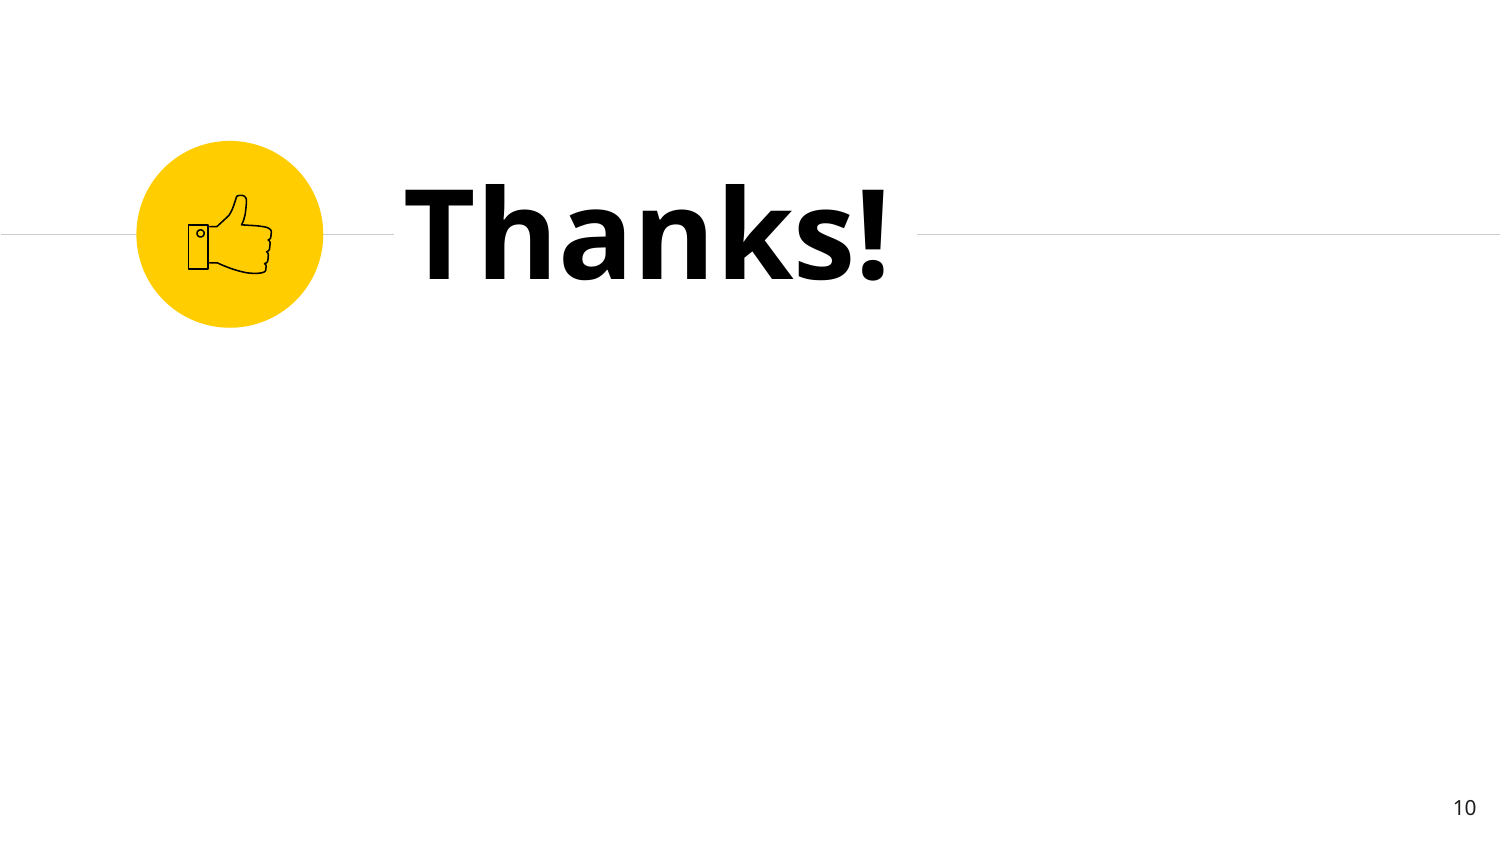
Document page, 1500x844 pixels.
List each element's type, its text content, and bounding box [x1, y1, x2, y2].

slide_number ‹#› [1401, 779, 1492, 844]
text_box [136, 243, 323, 328]
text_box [188, 195, 272, 274]
title Thanks! [389, 133, 1195, 325]
text_box [136, 140, 324, 233]
